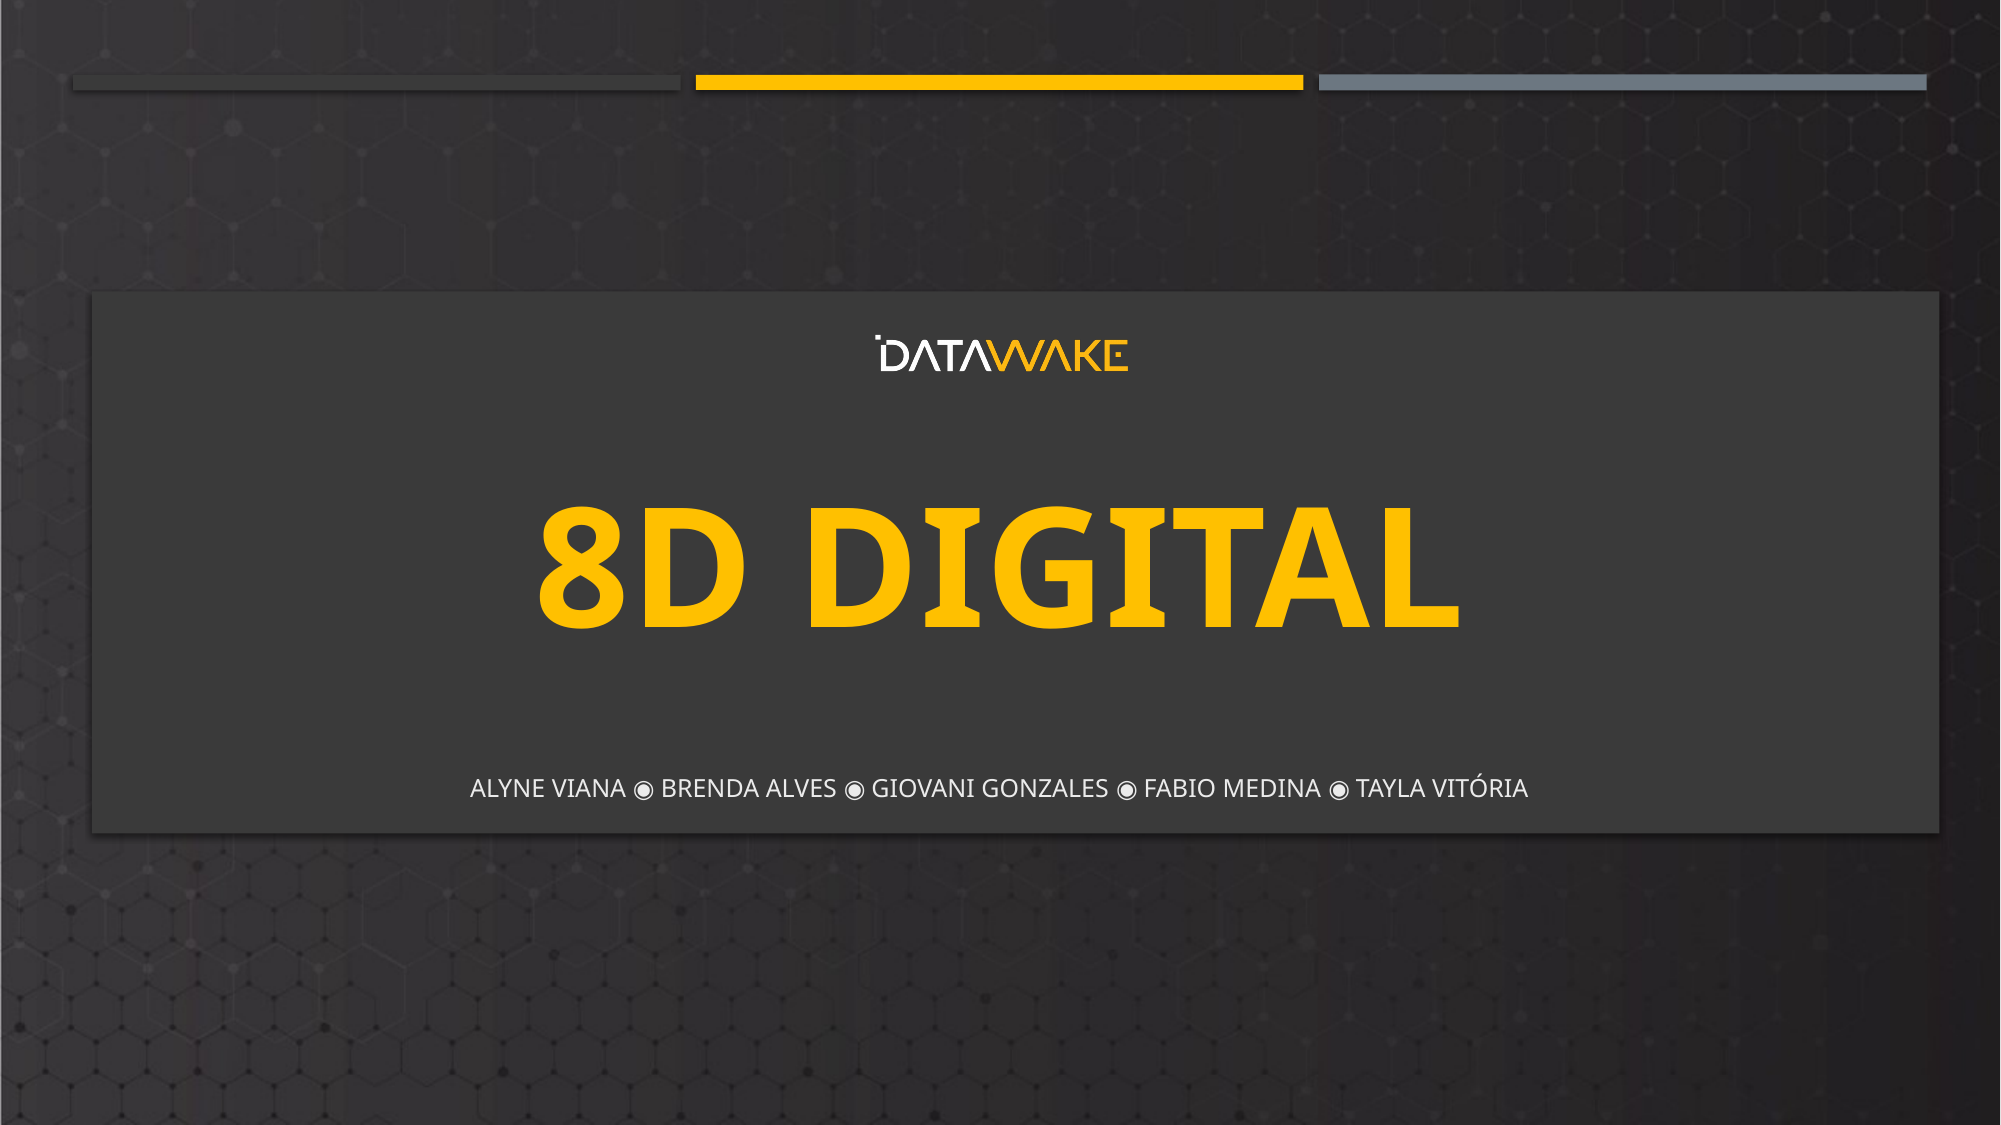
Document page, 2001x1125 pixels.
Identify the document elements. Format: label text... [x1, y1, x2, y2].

text_box 8D DIGITAL [499, 453, 1501, 669]
text_box ALYNE VIANA ◉ BRENDA ALVES ◉ GIOVANI GONZALES ◉ FABIO MEDINA ◉ TAYLA VITÓRIA [321, 764, 1679, 810]
picture [0, 0, 2001, 1125]
